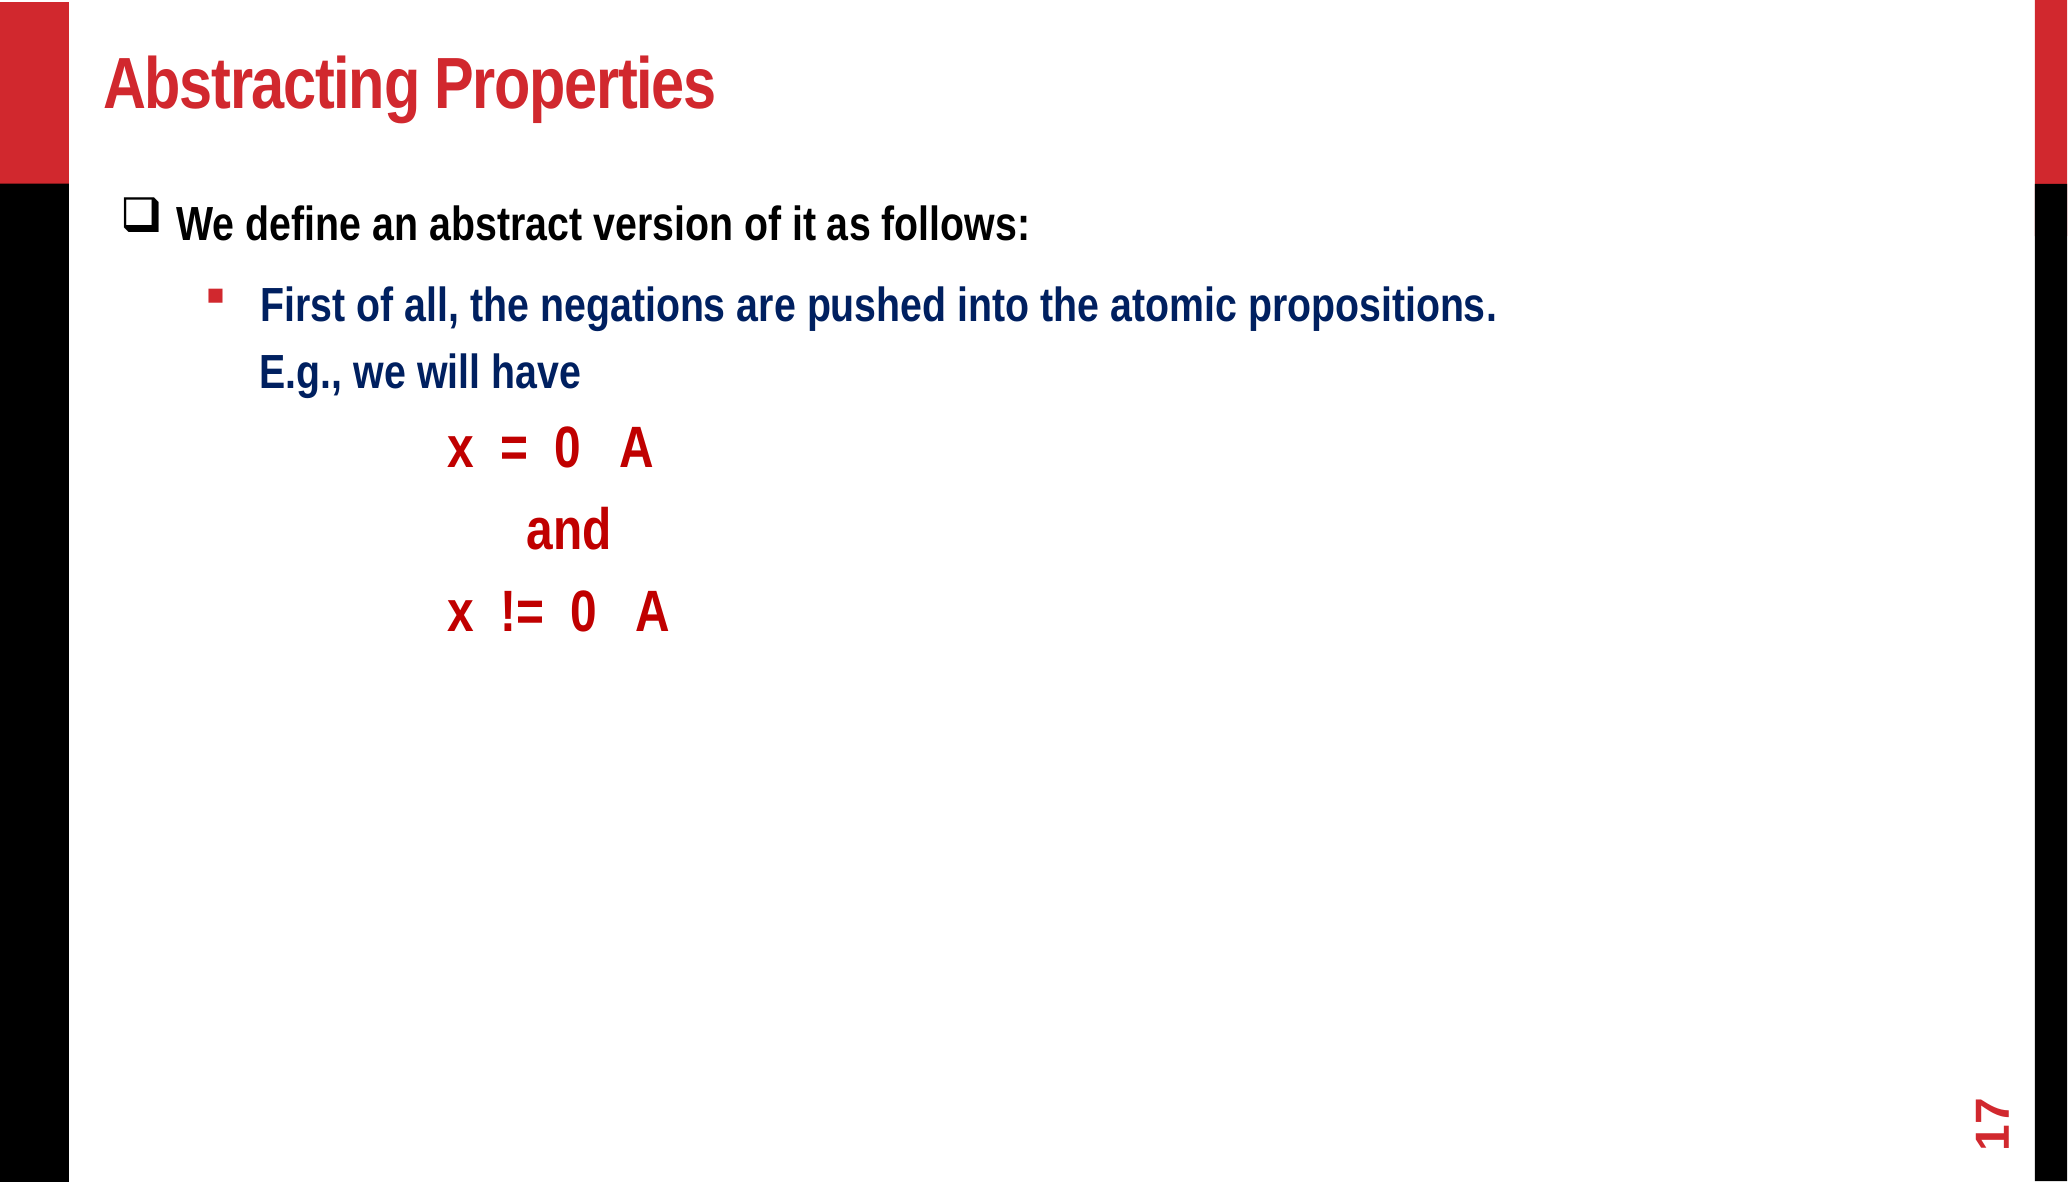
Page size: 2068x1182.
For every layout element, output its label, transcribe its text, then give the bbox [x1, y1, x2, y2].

slide_number 17 [1963, 1046, 2016, 1169]
title Abstracting Properties [86, 26, 2016, 132]
